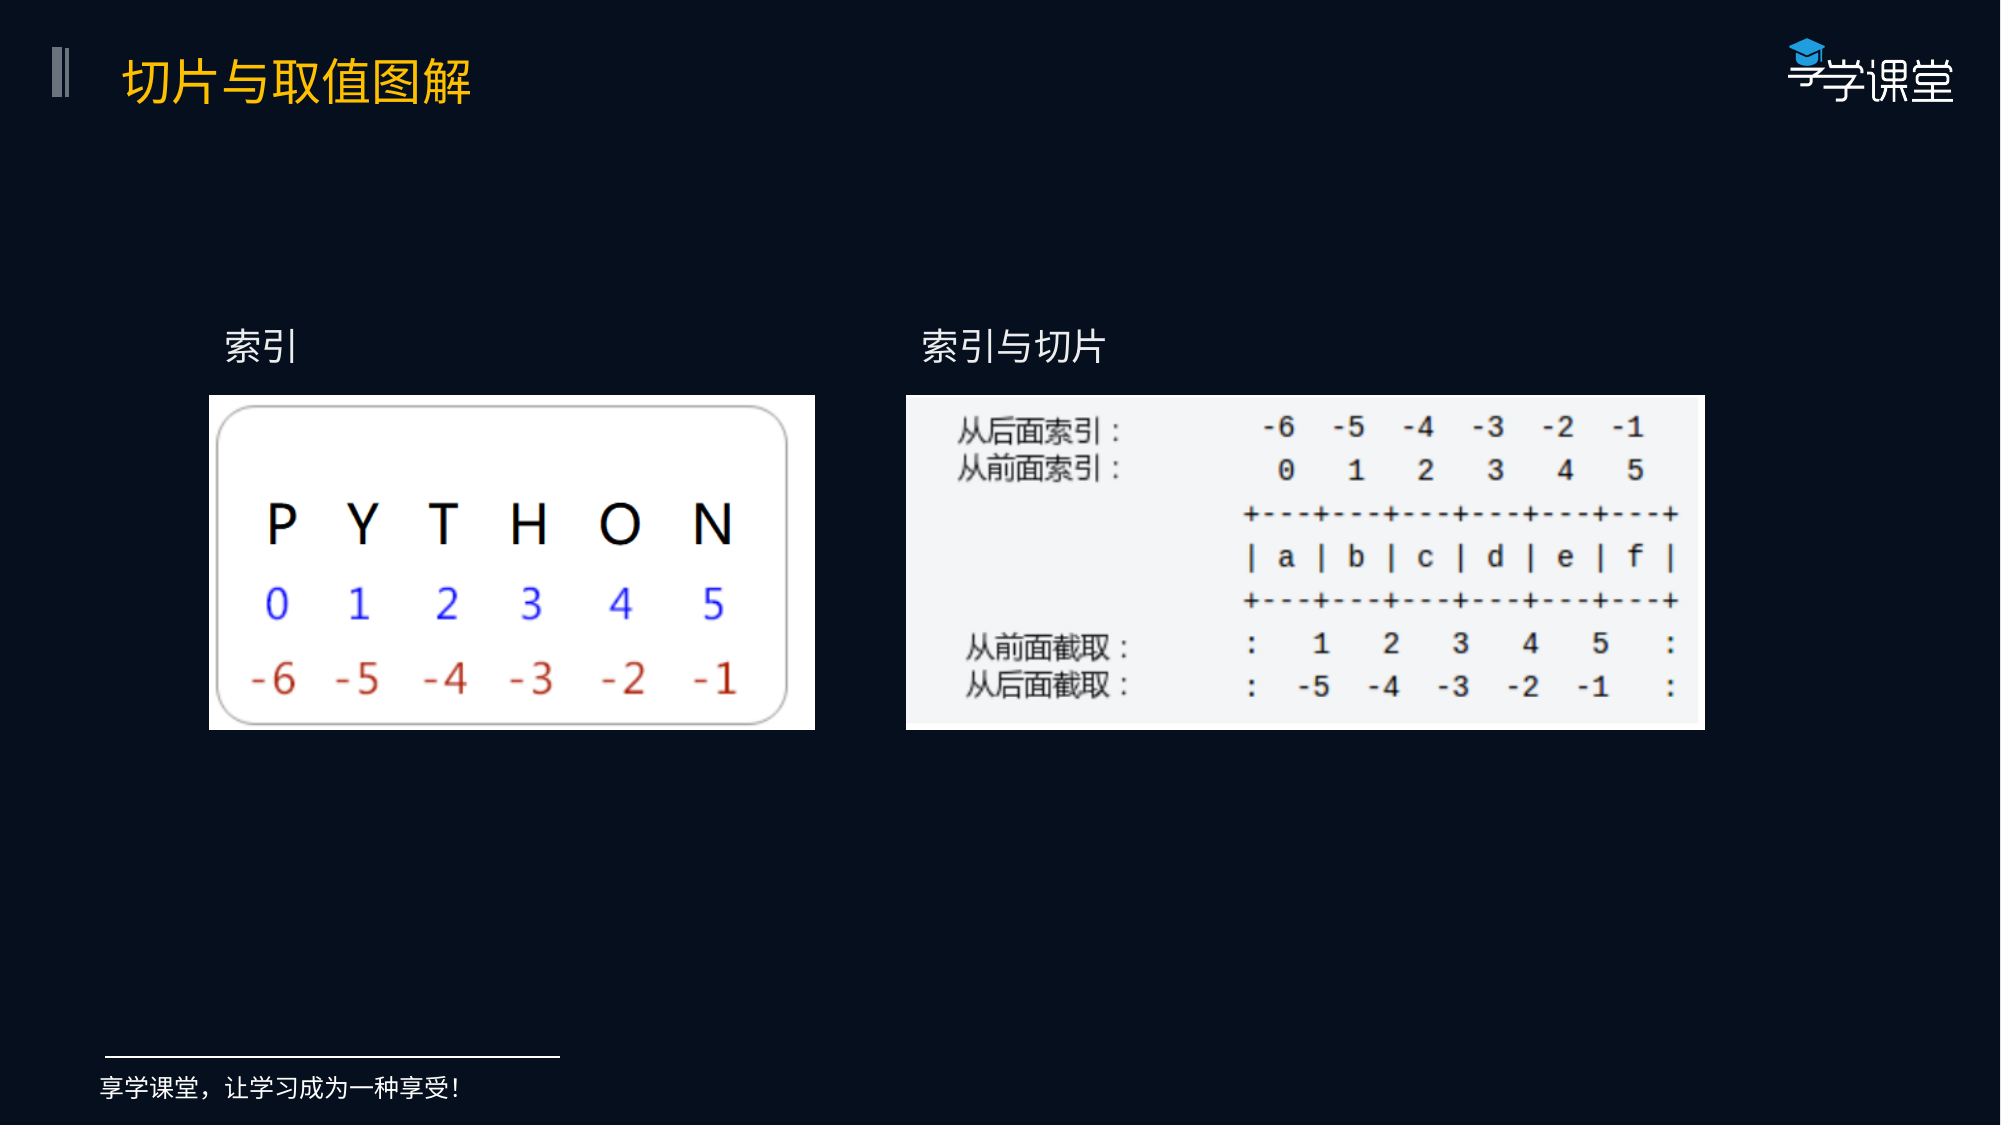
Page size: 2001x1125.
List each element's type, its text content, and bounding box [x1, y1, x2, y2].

text_box 切片与取值图解 [101, 37, 1219, 125]
text_box 索引与切片 [906, 315, 1125, 376]
picture [209, 395, 815, 730]
text_box 索引 [209, 315, 315, 376]
picture [906, 395, 1705, 730]
picture [1788, 38, 1953, 102]
